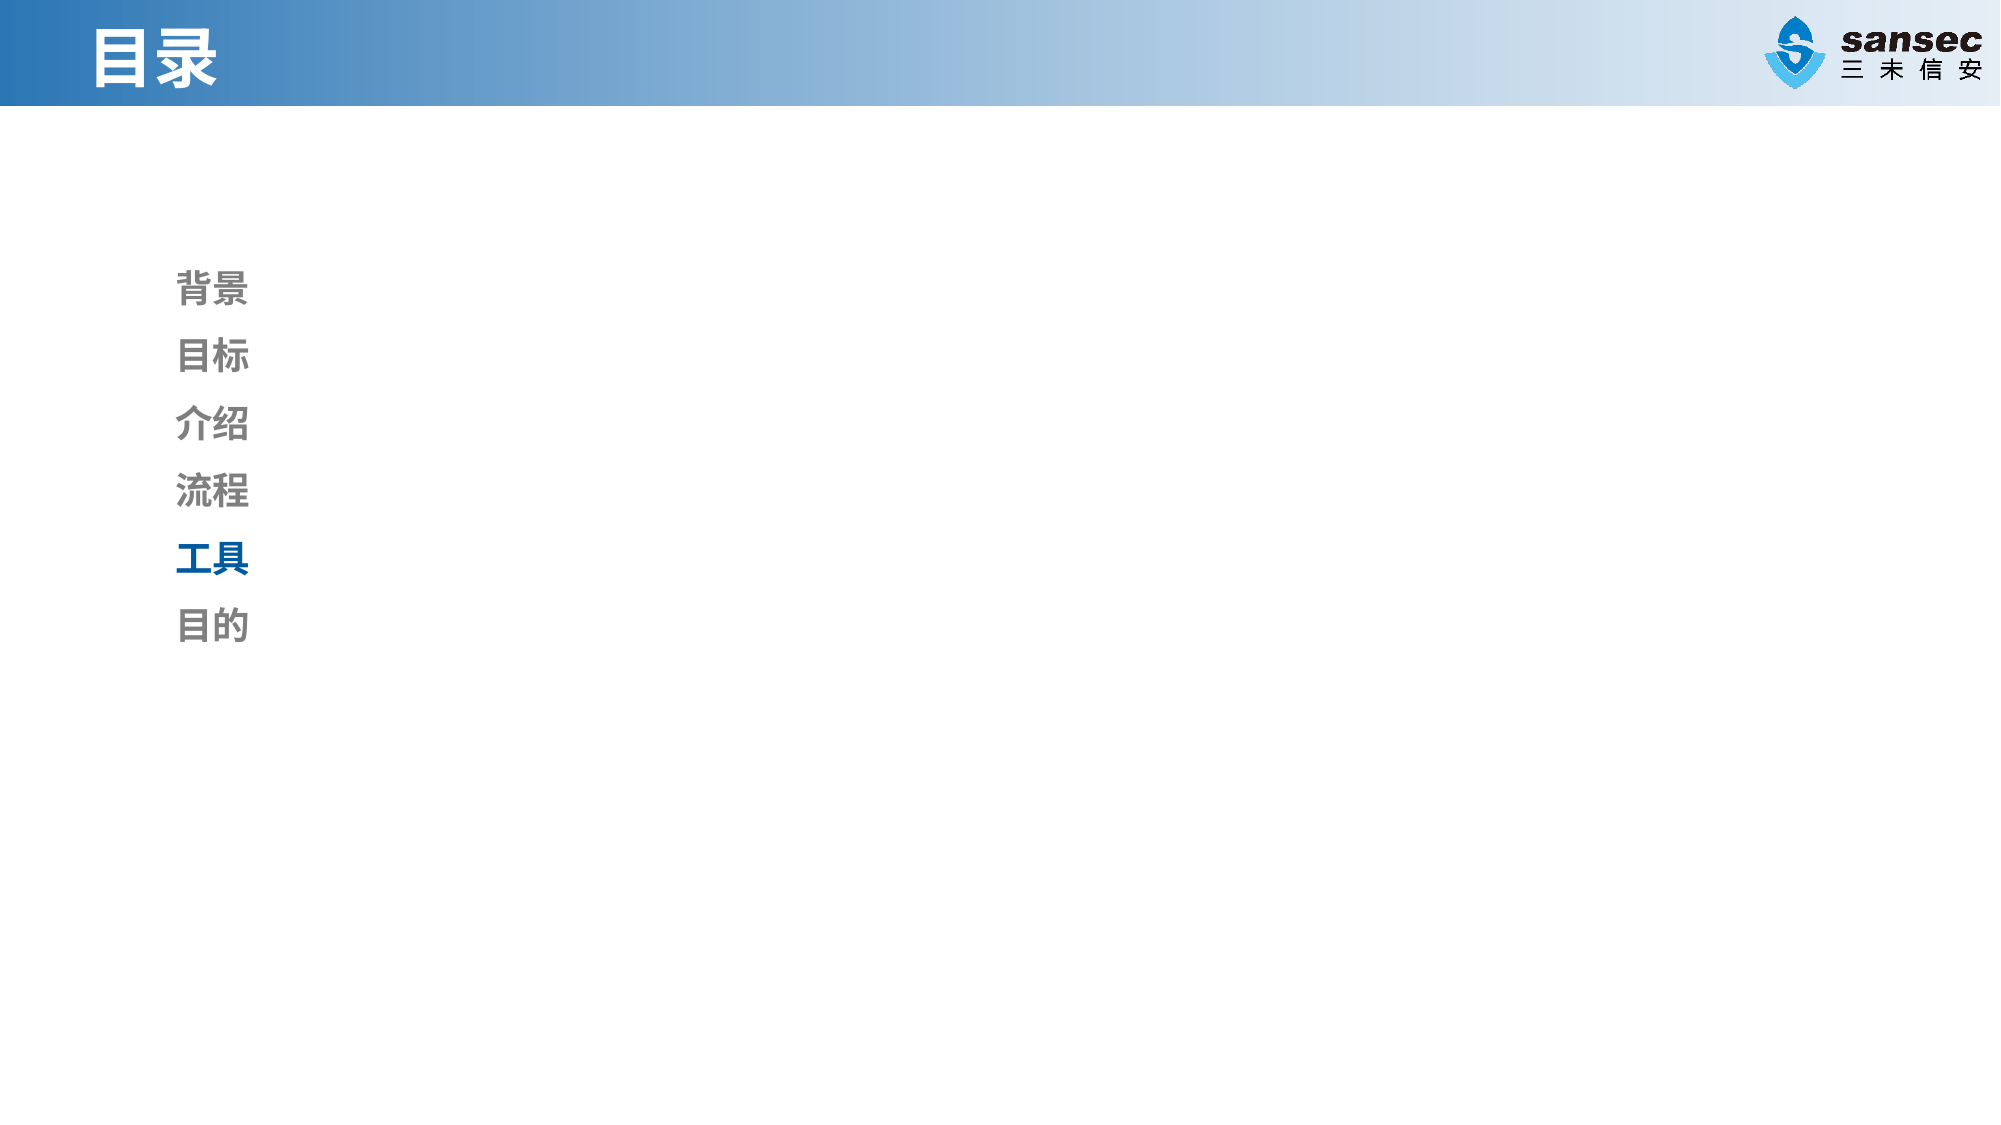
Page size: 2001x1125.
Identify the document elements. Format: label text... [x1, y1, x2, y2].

text_box 背景 目标 介绍 流程 工具 目的 [160, 234, 464, 655]
title 目录 [72, 19, 1797, 103]
picture [1764, 16, 1982, 89]
